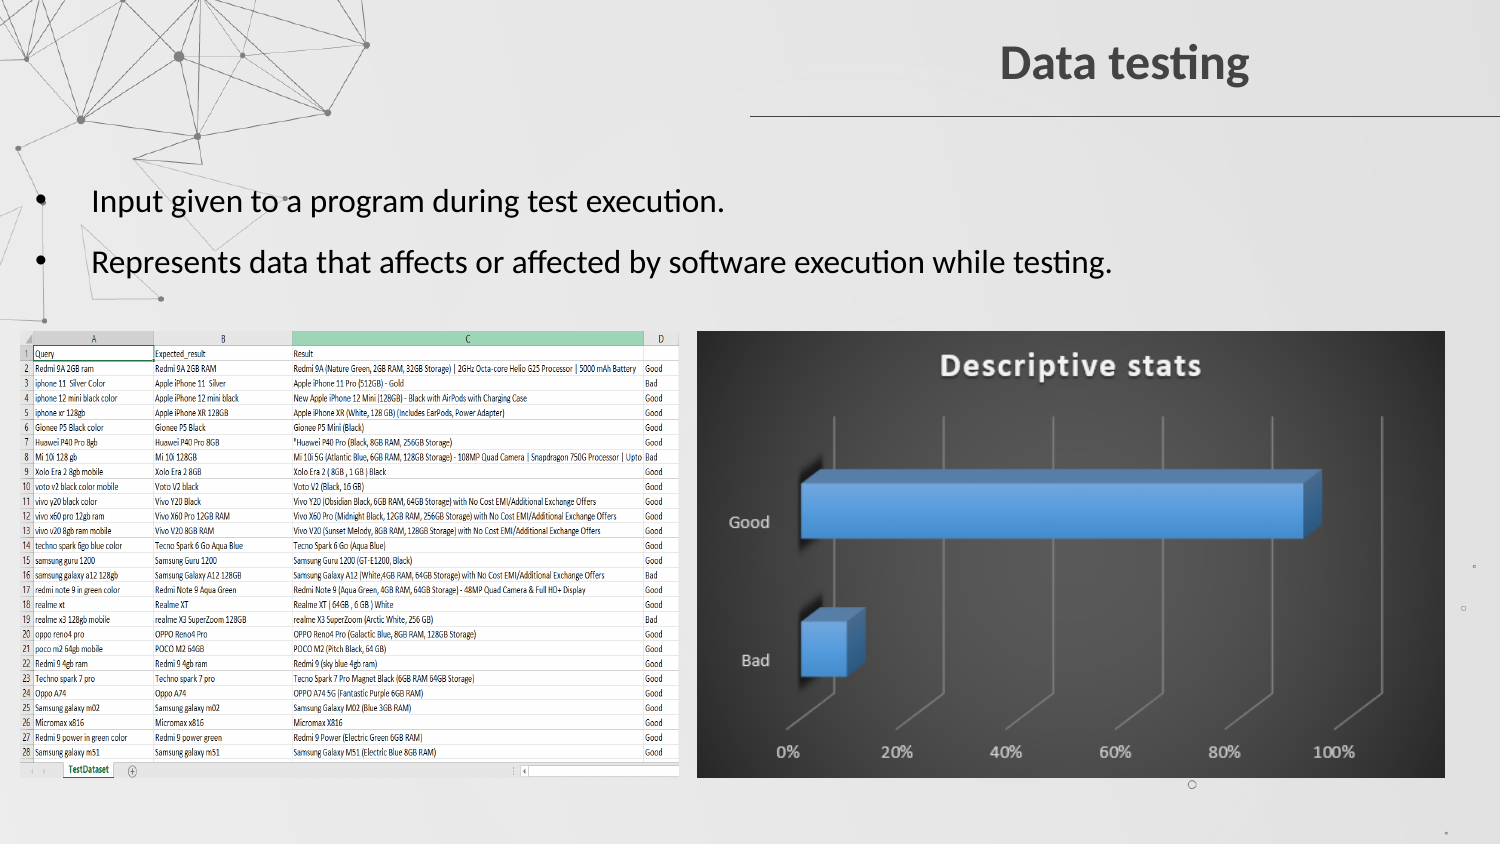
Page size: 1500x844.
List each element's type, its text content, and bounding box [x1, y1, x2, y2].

picture [0, 0, 1500, 844]
text_box Input given to a program during test execution. Represents data that affects or affected by software execution while testing. [20, 146, 1452, 288]
title Data testing [697, 14, 1500, 152]
